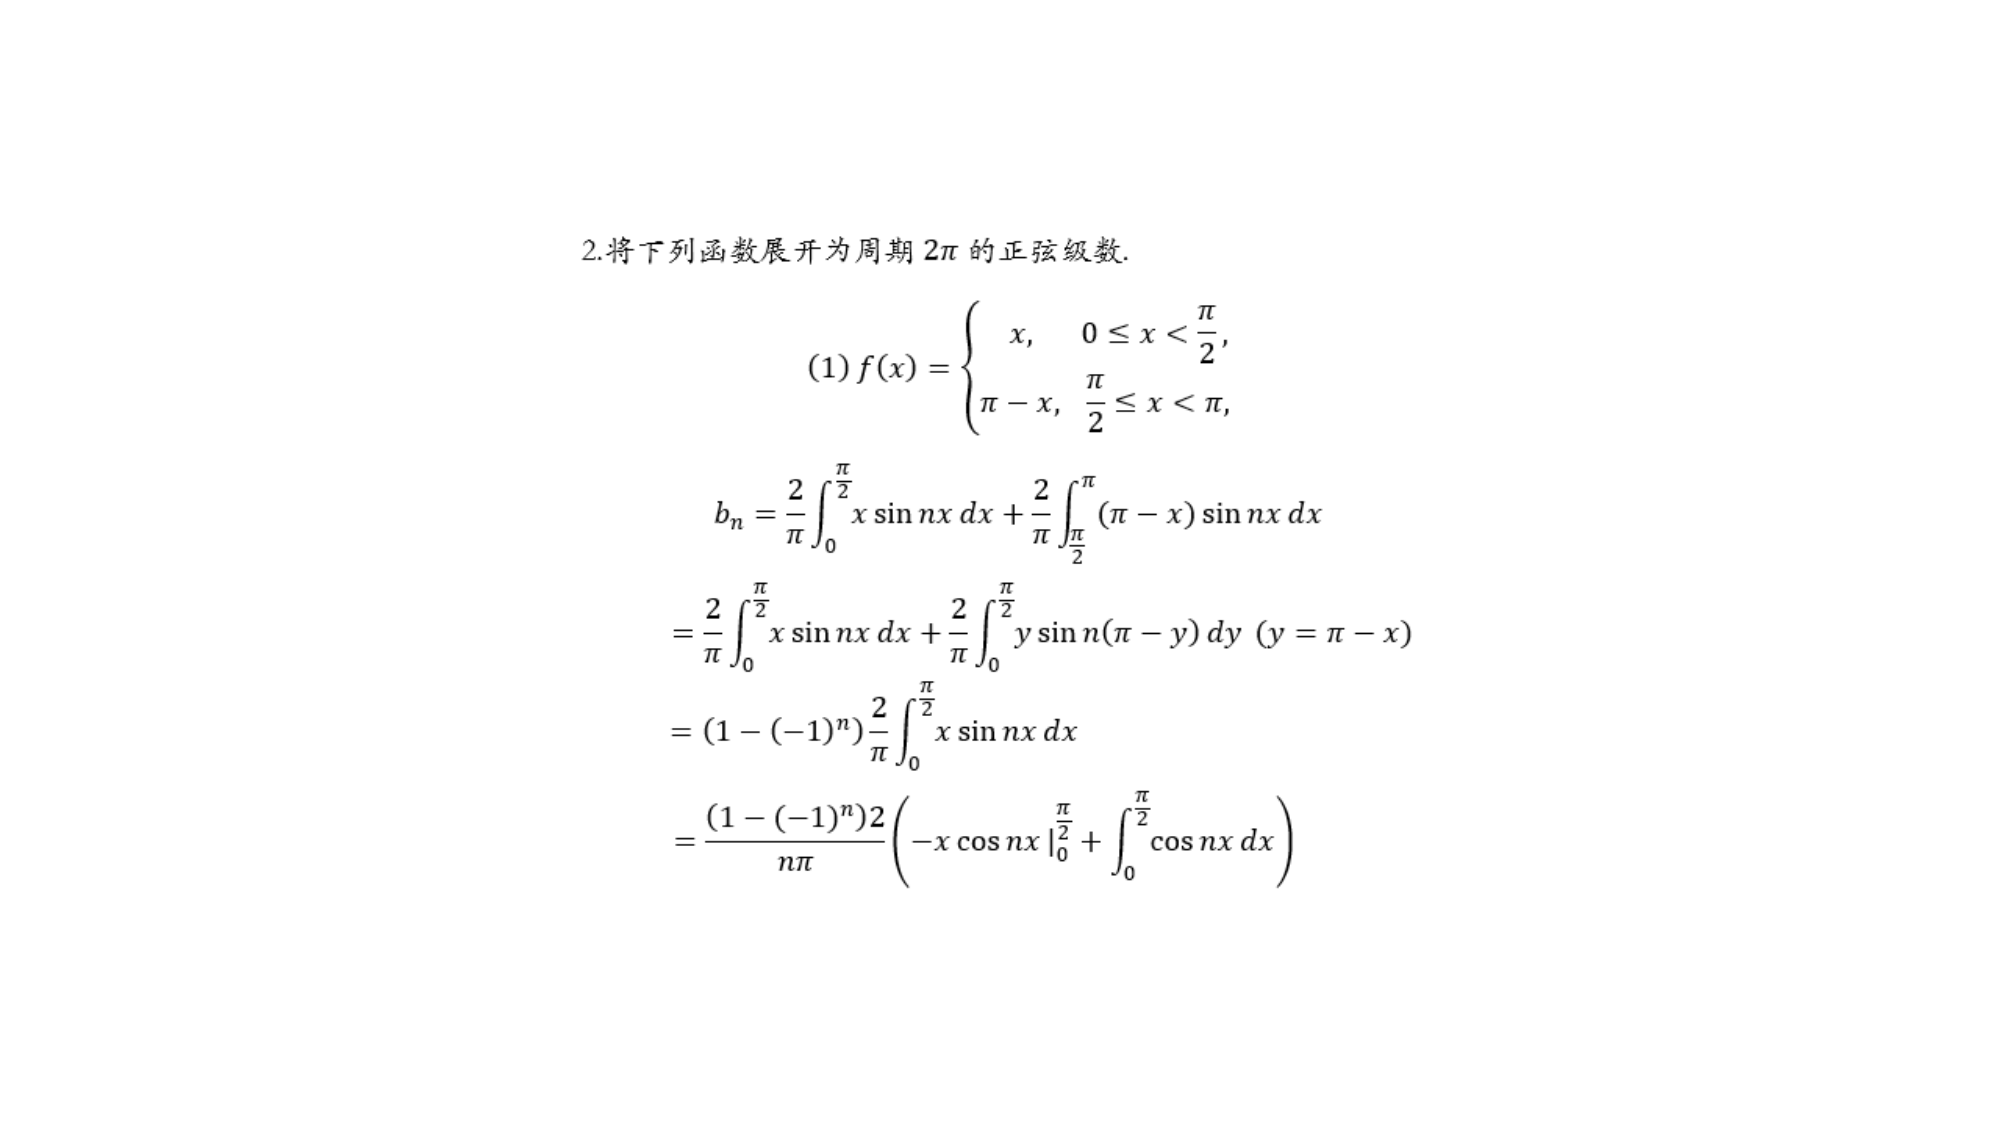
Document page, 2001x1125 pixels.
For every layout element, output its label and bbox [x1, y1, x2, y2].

picture [559, 196, 1440, 929]
